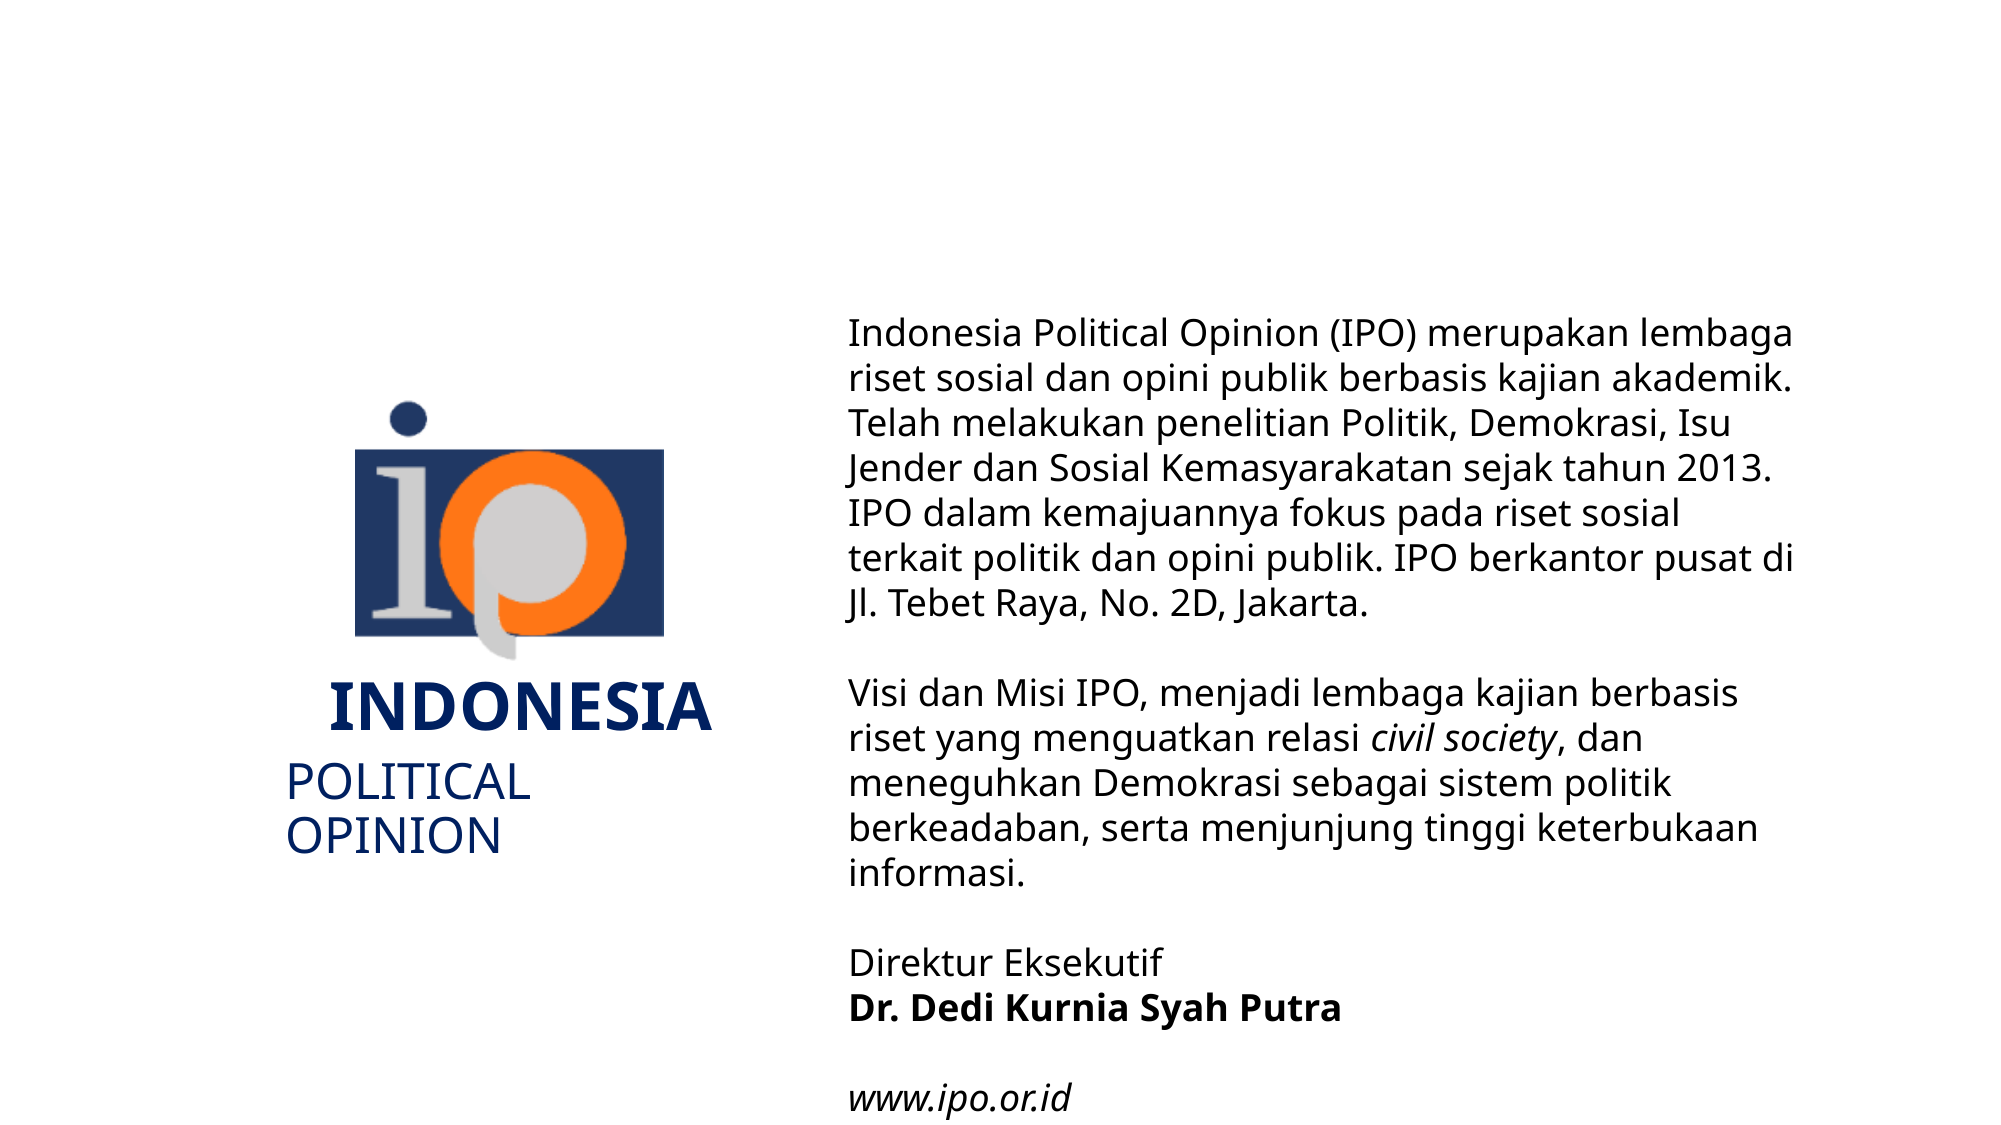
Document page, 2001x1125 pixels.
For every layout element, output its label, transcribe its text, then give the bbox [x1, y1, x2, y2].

text_box POLITICAL OPINION [269, 748, 751, 816]
picture [355, 389, 664, 666]
text_box Indonesia Political Opinion (IPO) merupakan lembaga riset sosial dan opini publik berbasis kajian akademik. Telah melakukan penelitian Politik, Demokrasi, Isu Jender dan Sosial Kemasyarakatan sejak tahun 2013. IPO dalam kemajuannya fokus pada riset sosial terkait politik dan opini publik. IPO berkantor pusat di Jl. Tebet Raya, No. 2D, Jakarta. Visi dan Misi IPO, menjadi lembaga kajian berbasis riset yang menguatkan relasi civil society, dan meneguhkan Demokrasi sebagai sistem politik berkeadaban, serta menjunjung tinggi keterbukaan informasi. Direktur Eksekutif Dr. Dedi Kurnia Syah Putra www.ipo.or.id [833, 301, 1819, 1125]
text_box INDONESIA [313, 665, 735, 748]
